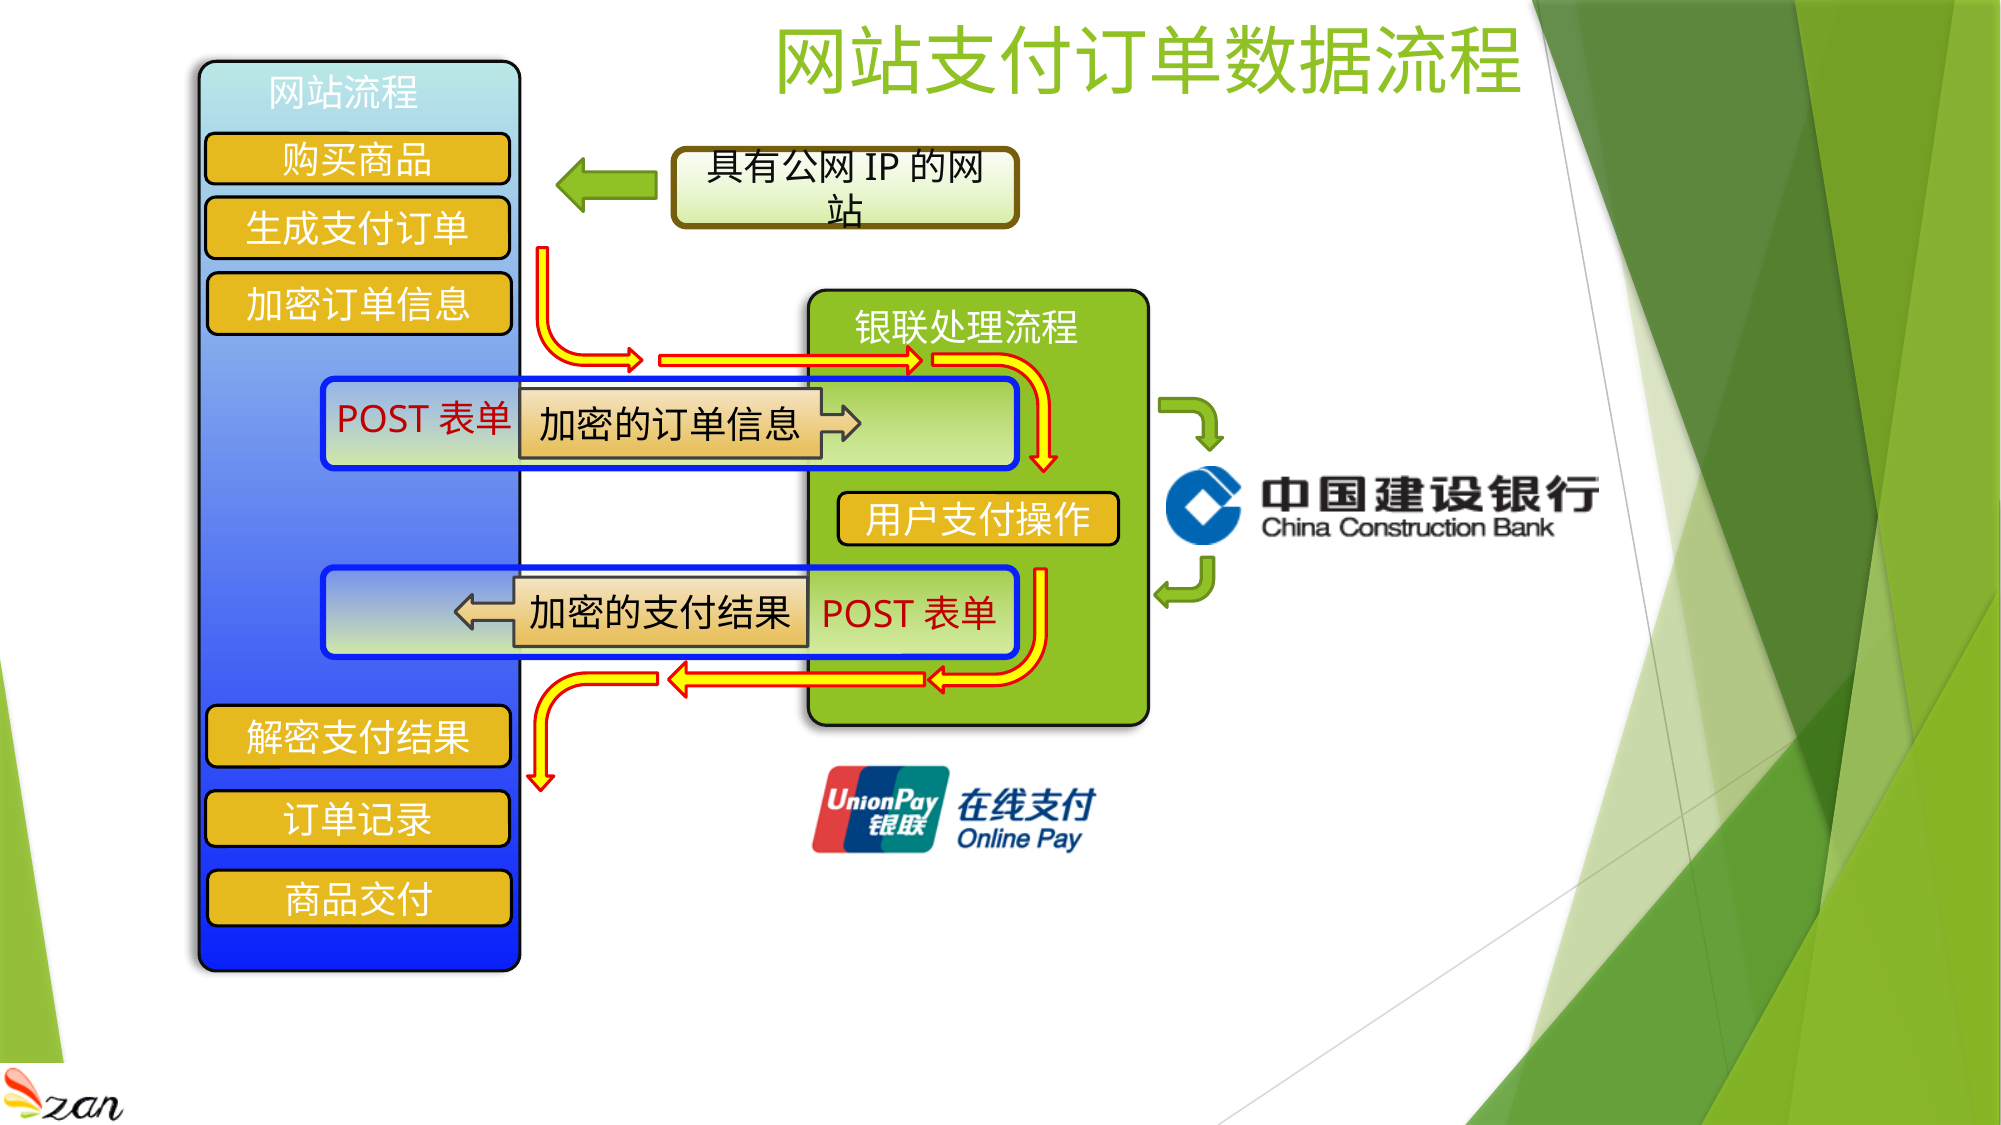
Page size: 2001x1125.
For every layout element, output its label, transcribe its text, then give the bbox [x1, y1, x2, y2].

picture [1166, 466, 1599, 546]
text_box [321, 565, 1019, 659]
text_box 银联处理流程 [839, 296, 1095, 357]
text_box 用户支付操作 [836, 490, 1121, 547]
text_box [555, 157, 658, 213]
text_box [1157, 396, 1225, 452]
picture [807, 760, 1104, 862]
text_box 加密订单信息 [205, 271, 514, 336]
text_box [526, 671, 660, 793]
text_box 具有公网IP的网站 [672, 147, 1019, 228]
text_box [806, 288, 1151, 727]
text_box 加密的支付结果 [454, 576, 809, 648]
text_box POST表单 [321, 387, 529, 448]
text_box 生成支付订单 [204, 195, 512, 261]
text_box POST表单 [806, 582, 1013, 643]
text_box 购买商品 [203, 131, 512, 186]
text_box [1153, 555, 1216, 609]
picture [0, 1063, 128, 1125]
text_box 网站流程 [254, 61, 434, 121]
text_box [321, 377, 1019, 470]
text_box 解密支付结果 [205, 703, 513, 769]
text_box [930, 352, 1059, 474]
text_box [535, 246, 644, 374]
text_box 商品交付 [205, 868, 514, 928]
text_box 加密的订单信息 [518, 387, 862, 460]
title 网站支付订单数据流程 [758, 6, 1550, 115]
text_box [667, 660, 927, 699]
text_box 订单记录 [204, 789, 512, 849]
text_box [658, 345, 923, 377]
text_box [927, 567, 1048, 695]
text_box [197, 59, 522, 973]
